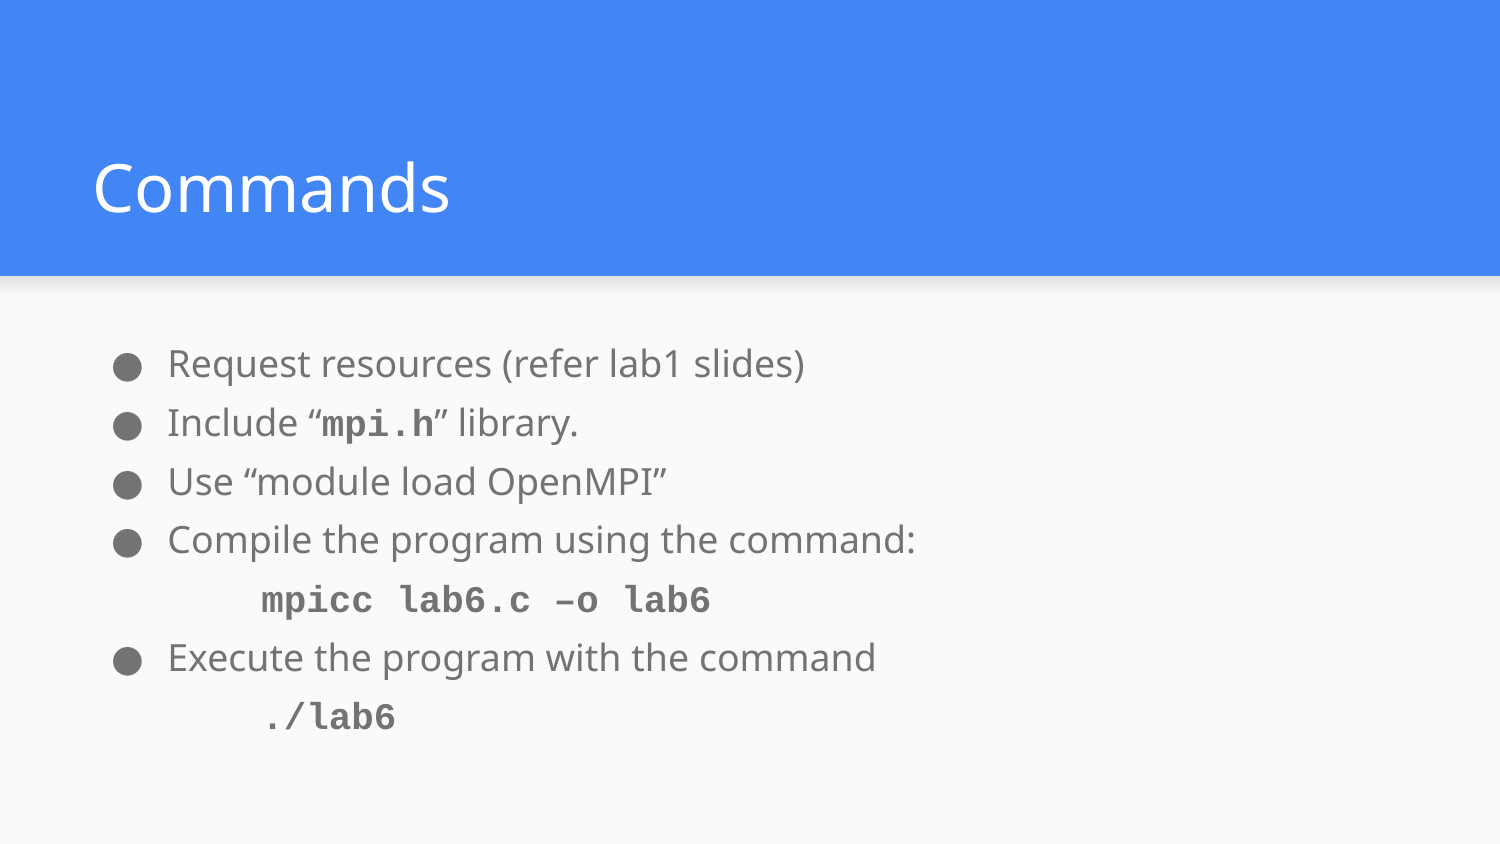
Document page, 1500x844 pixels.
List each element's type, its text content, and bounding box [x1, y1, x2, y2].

title Commands [77, 121, 1427, 248]
list Request resources (refer lab1 slides) Include “mpi.h” library. Use “module load OpenMPI” Compile the program using the command: mpicc lab6.c –o lab6 Execute the program with the command ./lab6 [77, 314, 1427, 760]
